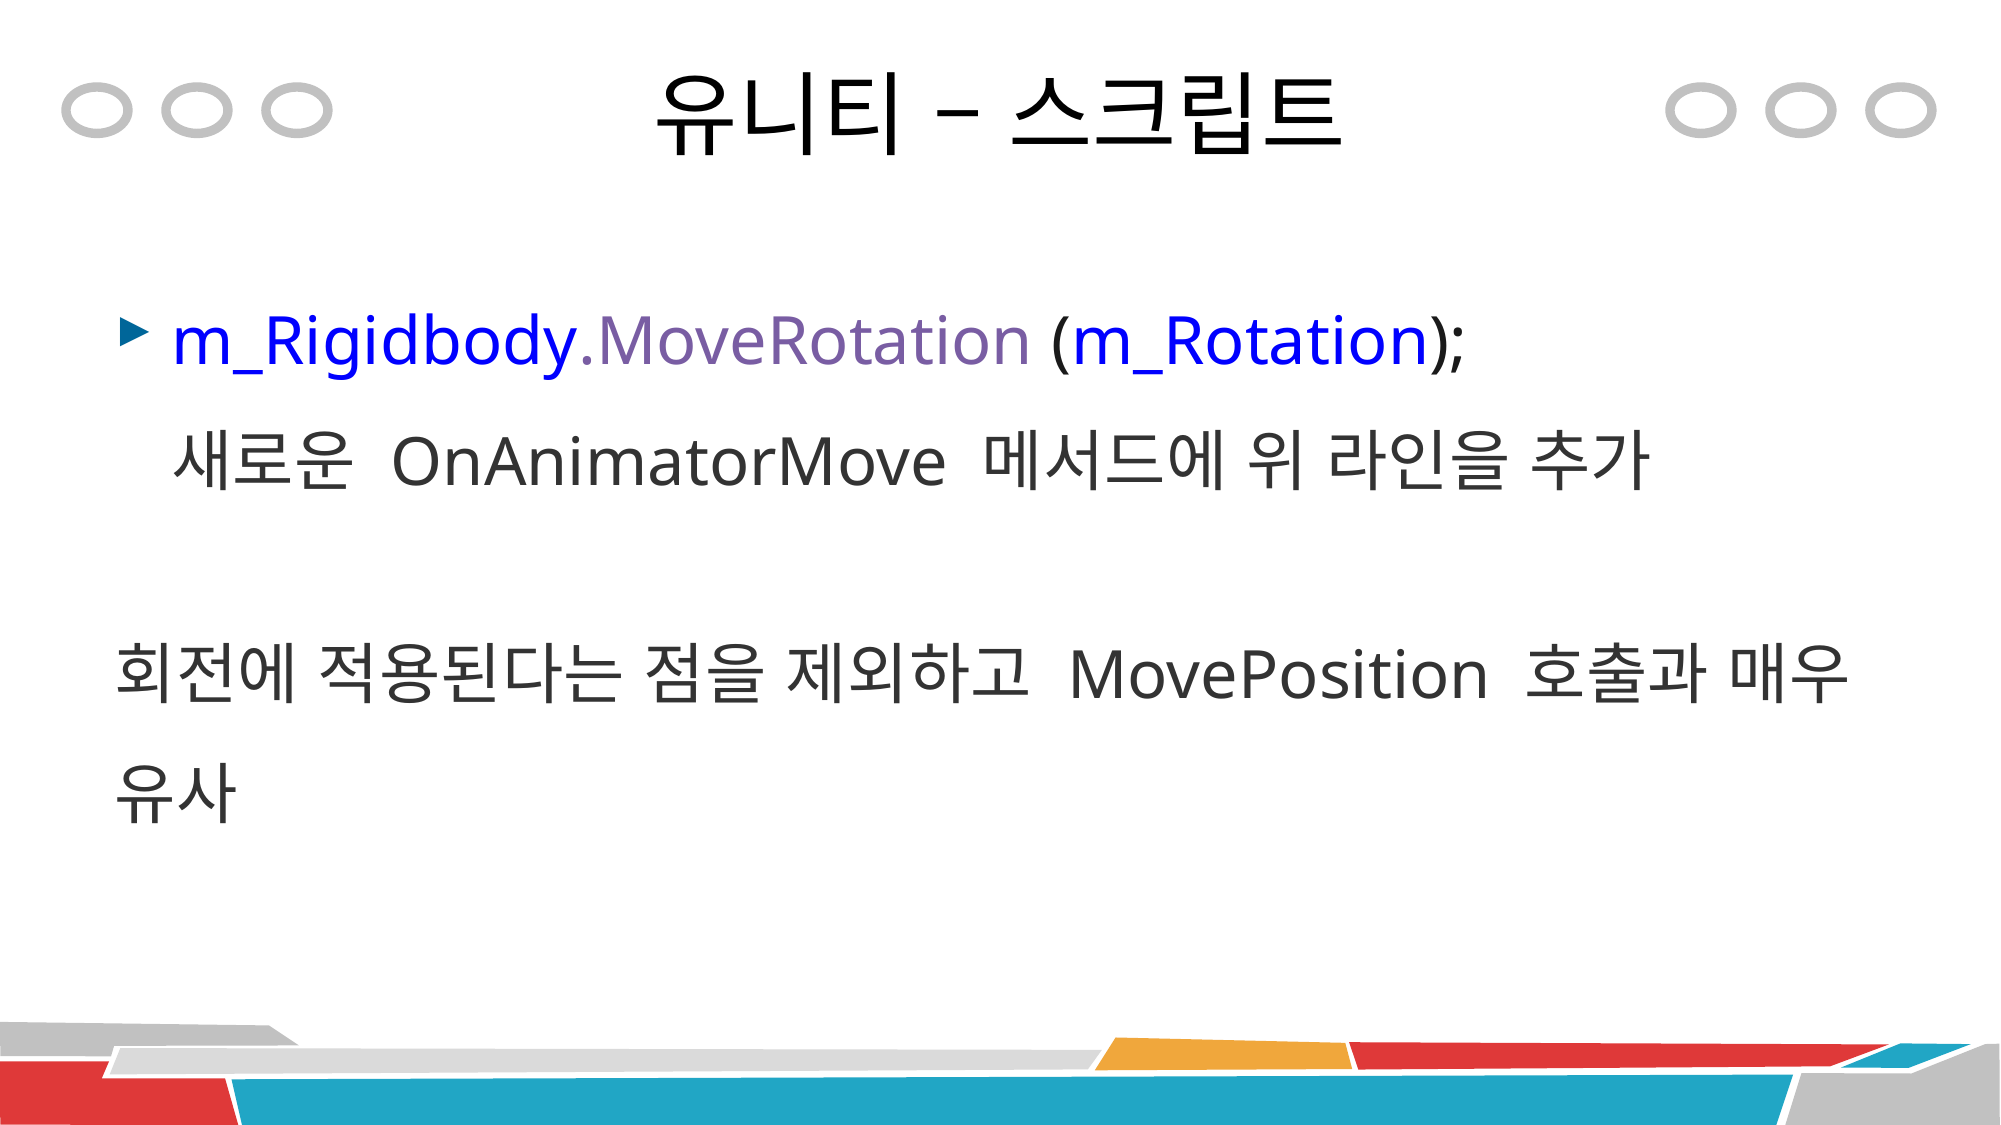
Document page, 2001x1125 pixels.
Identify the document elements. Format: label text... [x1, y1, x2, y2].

title 유니티 – 스크립트 [350, 18, 1650, 206]
list m_Rigidbody.MoveRotation (m_Rotation); 새로운 OnAnimatorMove 메서드에 위 라인을 추가 회전에 적용된다는 점을 제외하고 MovePosition 호출과 매우 유사 [99, 250, 1900, 1005]
